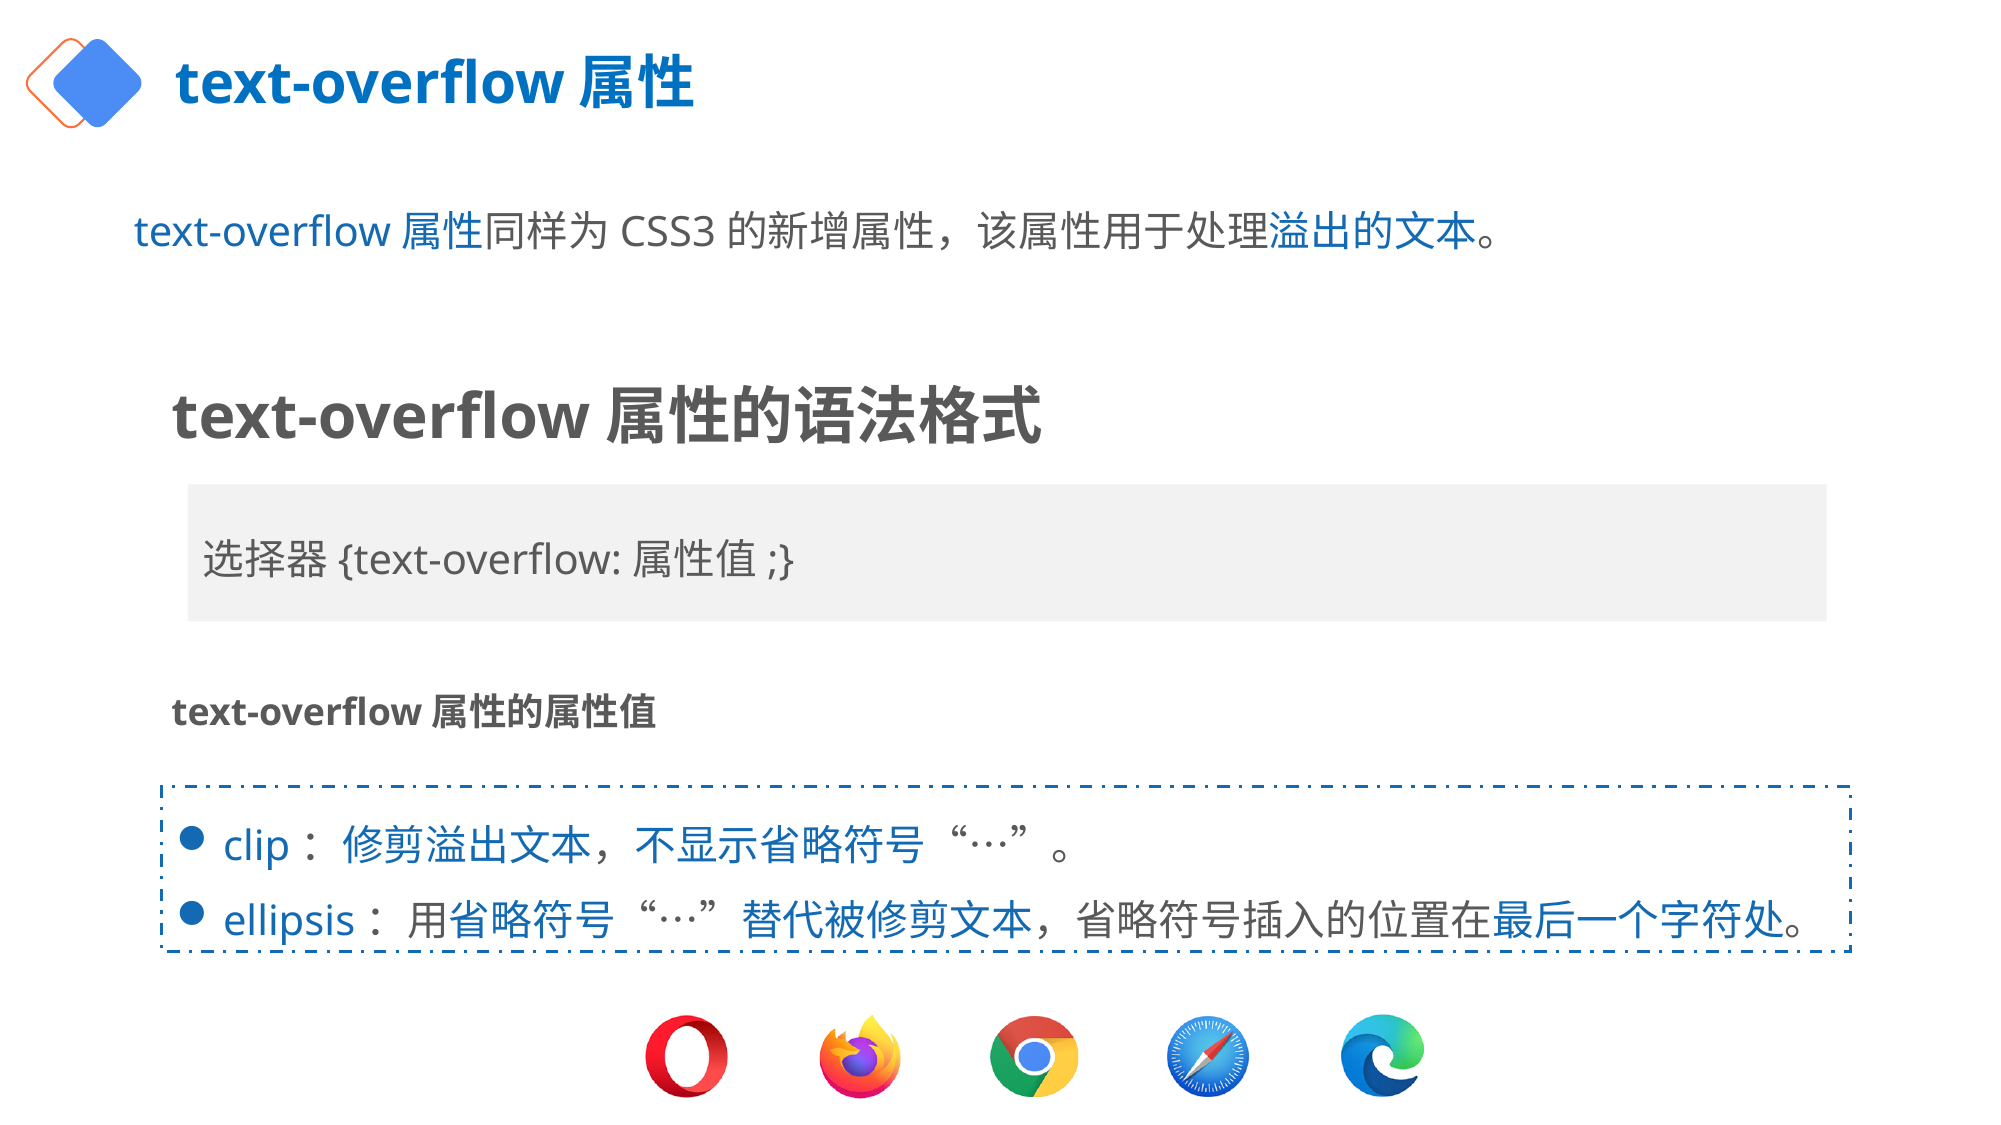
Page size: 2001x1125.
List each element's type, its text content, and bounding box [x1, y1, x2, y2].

list text-overflow属性同样为CSS3的新增属性，该属性用于处理溢出的文本。 [118, 172, 1832, 1014]
text_box text-overflow属性的属性值 [156, 658, 1851, 741]
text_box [187, 484, 1827, 622]
text_box clip：修剪溢出文本，不显示省略符号“…”。 ellipsis：用省略符号“…”替代被修剪文本，省略符号插入的位置在最后一个字符处。 [161, 786, 1851, 952]
picture [568, 1014, 1545, 1110]
text_box text-overflow属性的语法格式 [156, 331, 1851, 459]
title text-overflow属性 [159, 25, 929, 144]
